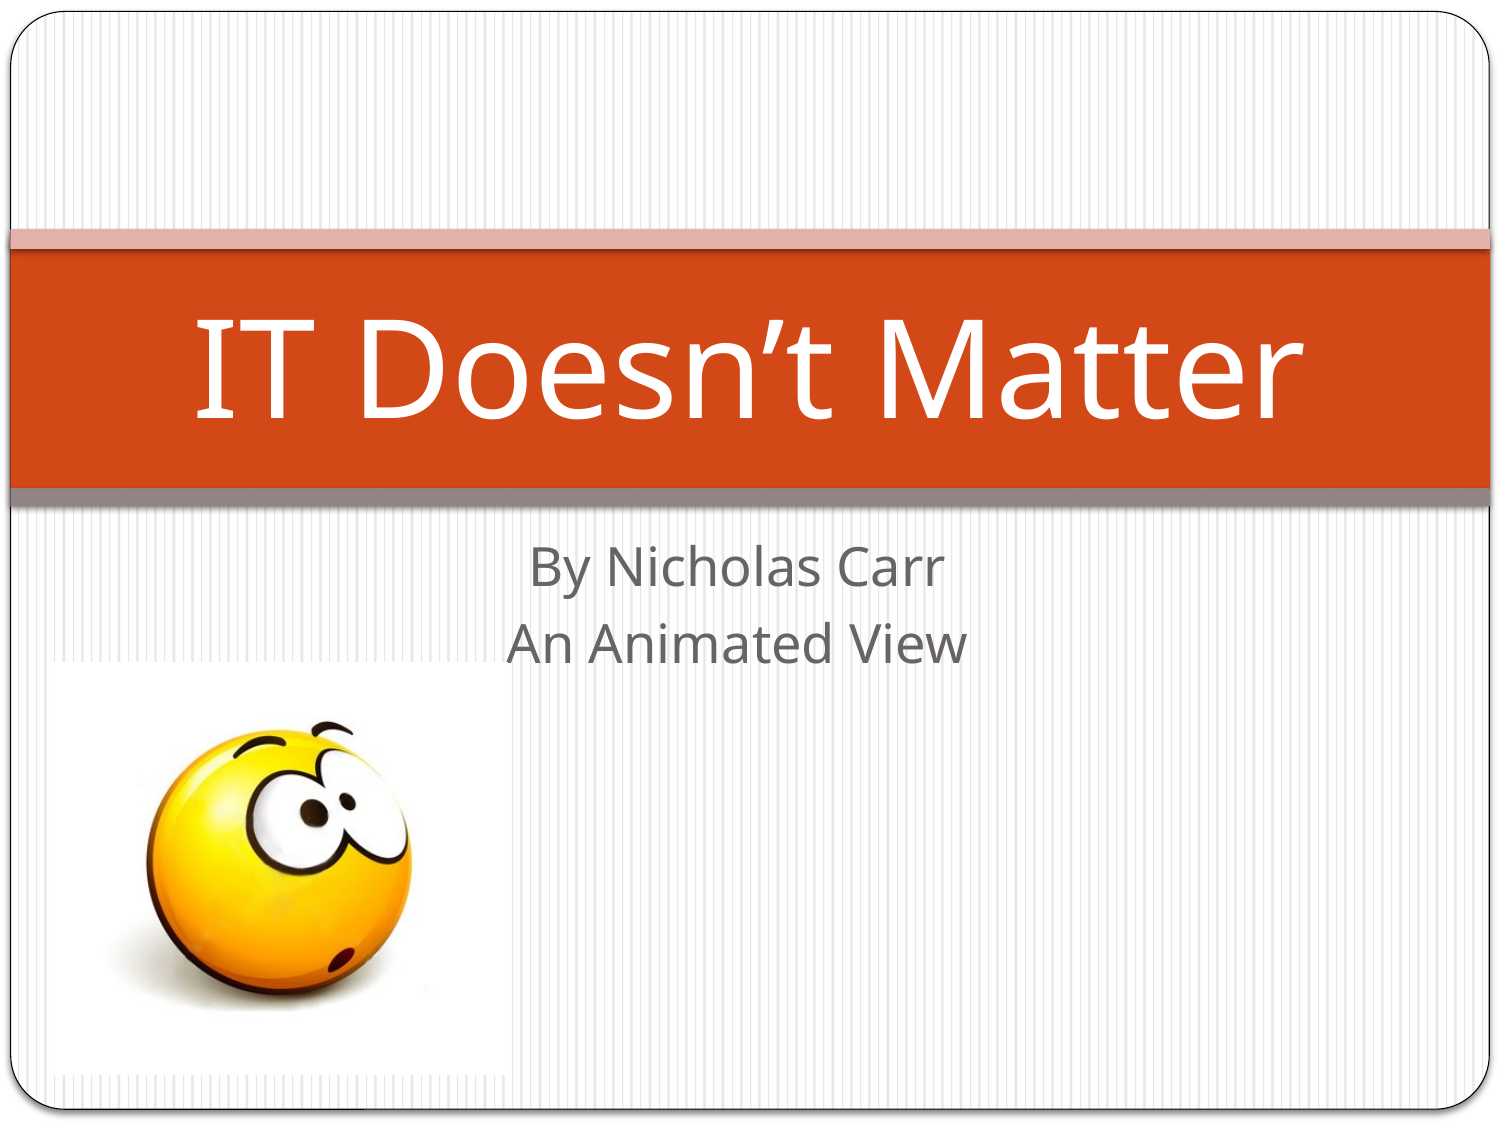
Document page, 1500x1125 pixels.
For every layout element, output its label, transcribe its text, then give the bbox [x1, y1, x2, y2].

picture [49, 662, 508, 1076]
title IT Doesn’t Matter [75, 247, 1425, 489]
text_box [10, 375, 575, 1003]
subtitle By Nicholas Carr An Animated View [575, 525, 1263, 788]
